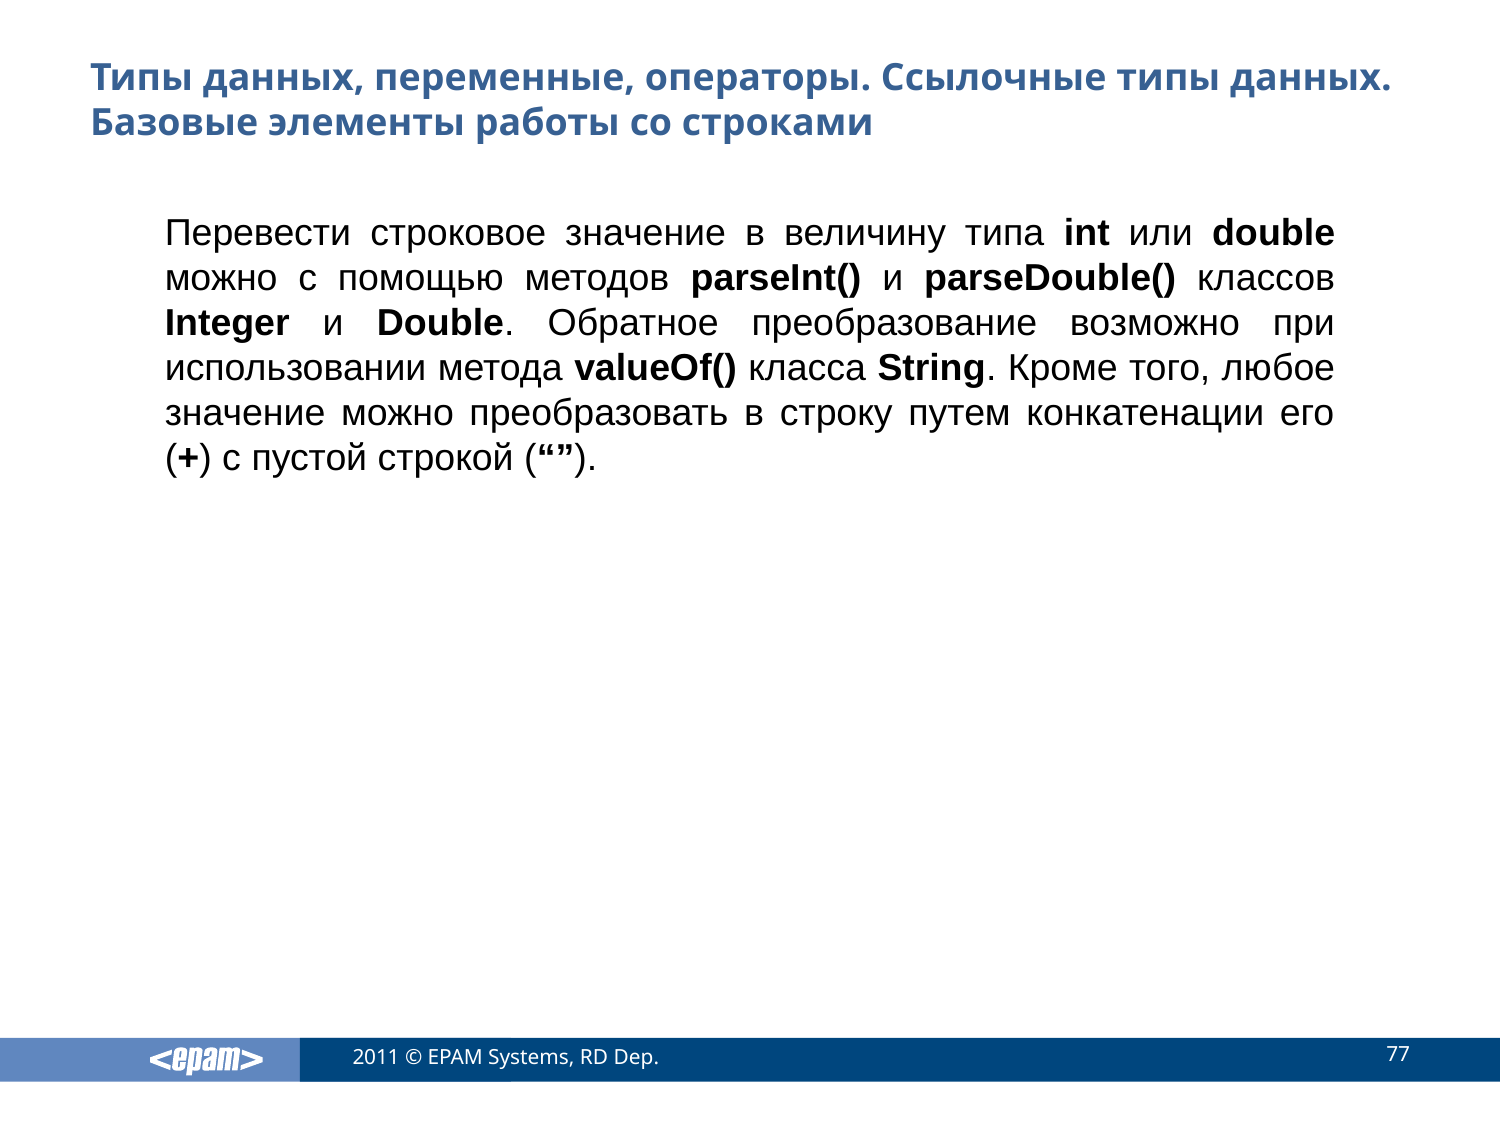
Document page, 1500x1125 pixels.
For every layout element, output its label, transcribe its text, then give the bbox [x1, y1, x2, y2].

footer 2011 © EPAM Systems, RD Dep. [337, 1028, 738, 1088]
slide_number 77 [1262, 1025, 1425, 1085]
title Типы данных, переменные, операторы. Ссылочные типы данных. Базовые элементы работы со строками [75, 45, 1425, 163]
list Перевести строковое значение в величину типа int или double можно с помощью методов parseInt() и parseDouble() классов Integer и Double. Обратное преобразование возможно при использовании метода valueOf() класса String. Кроме того, любое значение можно преобразовать в строку путем конкатенации его (+) с пустой строкой (“”). [150, 200, 1350, 988]
